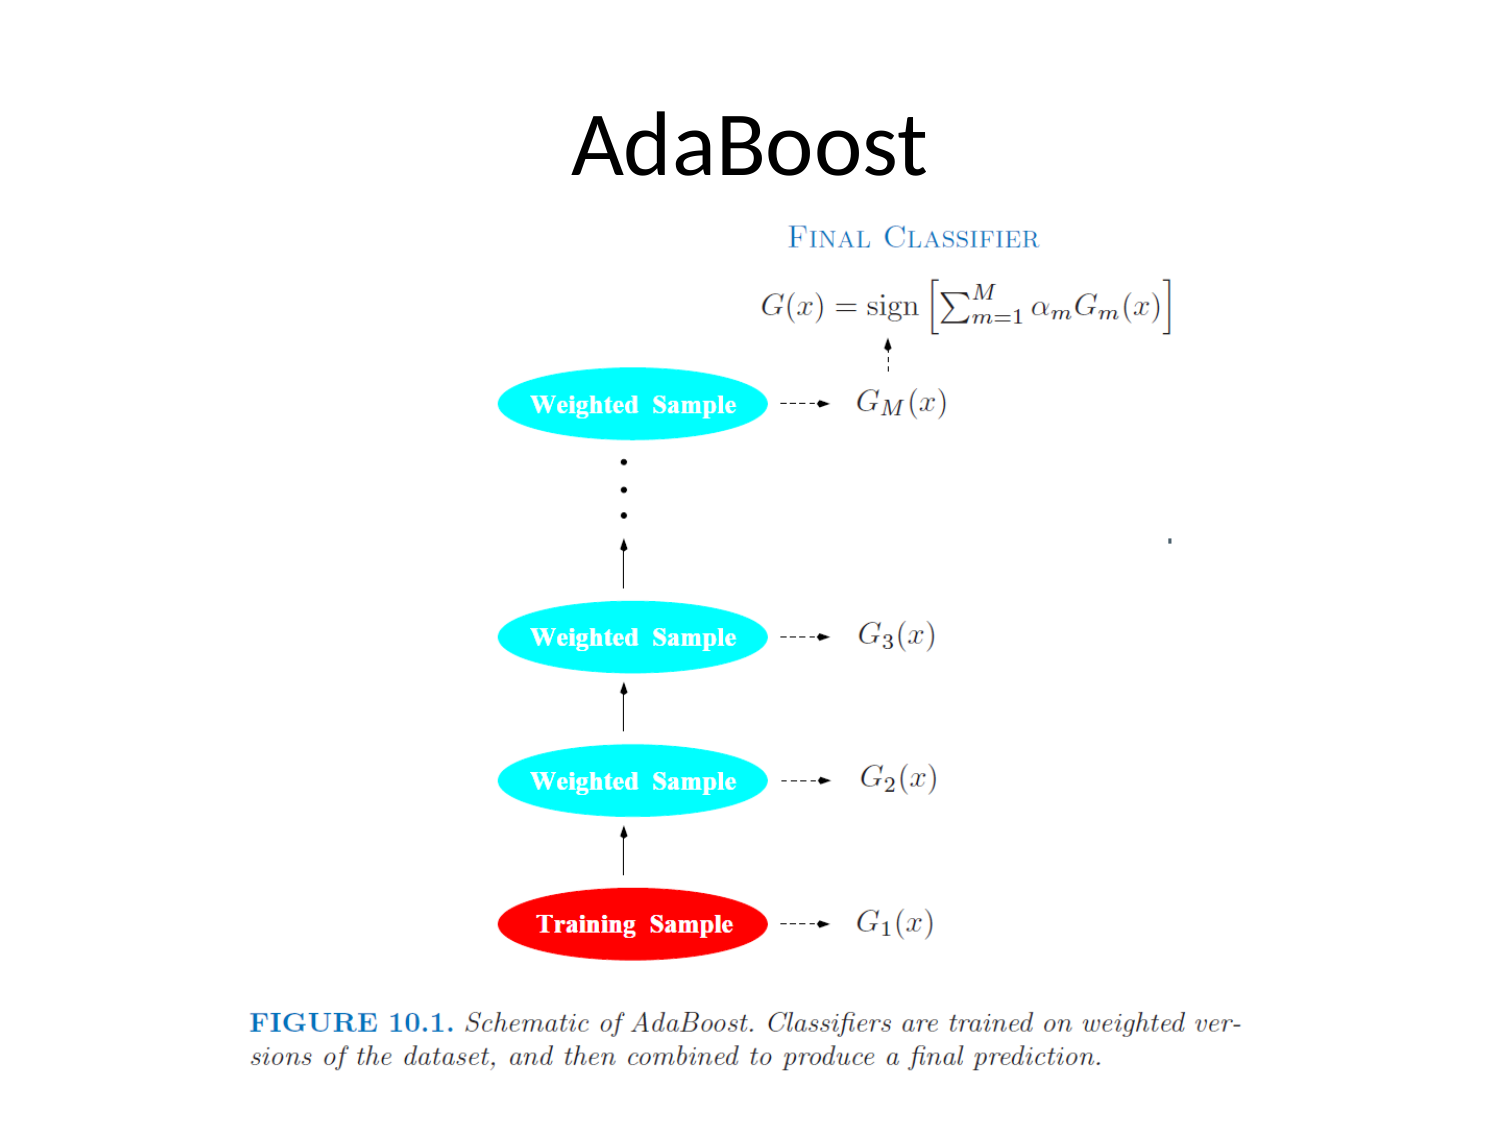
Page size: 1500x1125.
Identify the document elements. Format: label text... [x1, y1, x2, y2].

picture [187, 212, 1257, 1087]
title AdaBoost [75, 45, 1425, 233]
